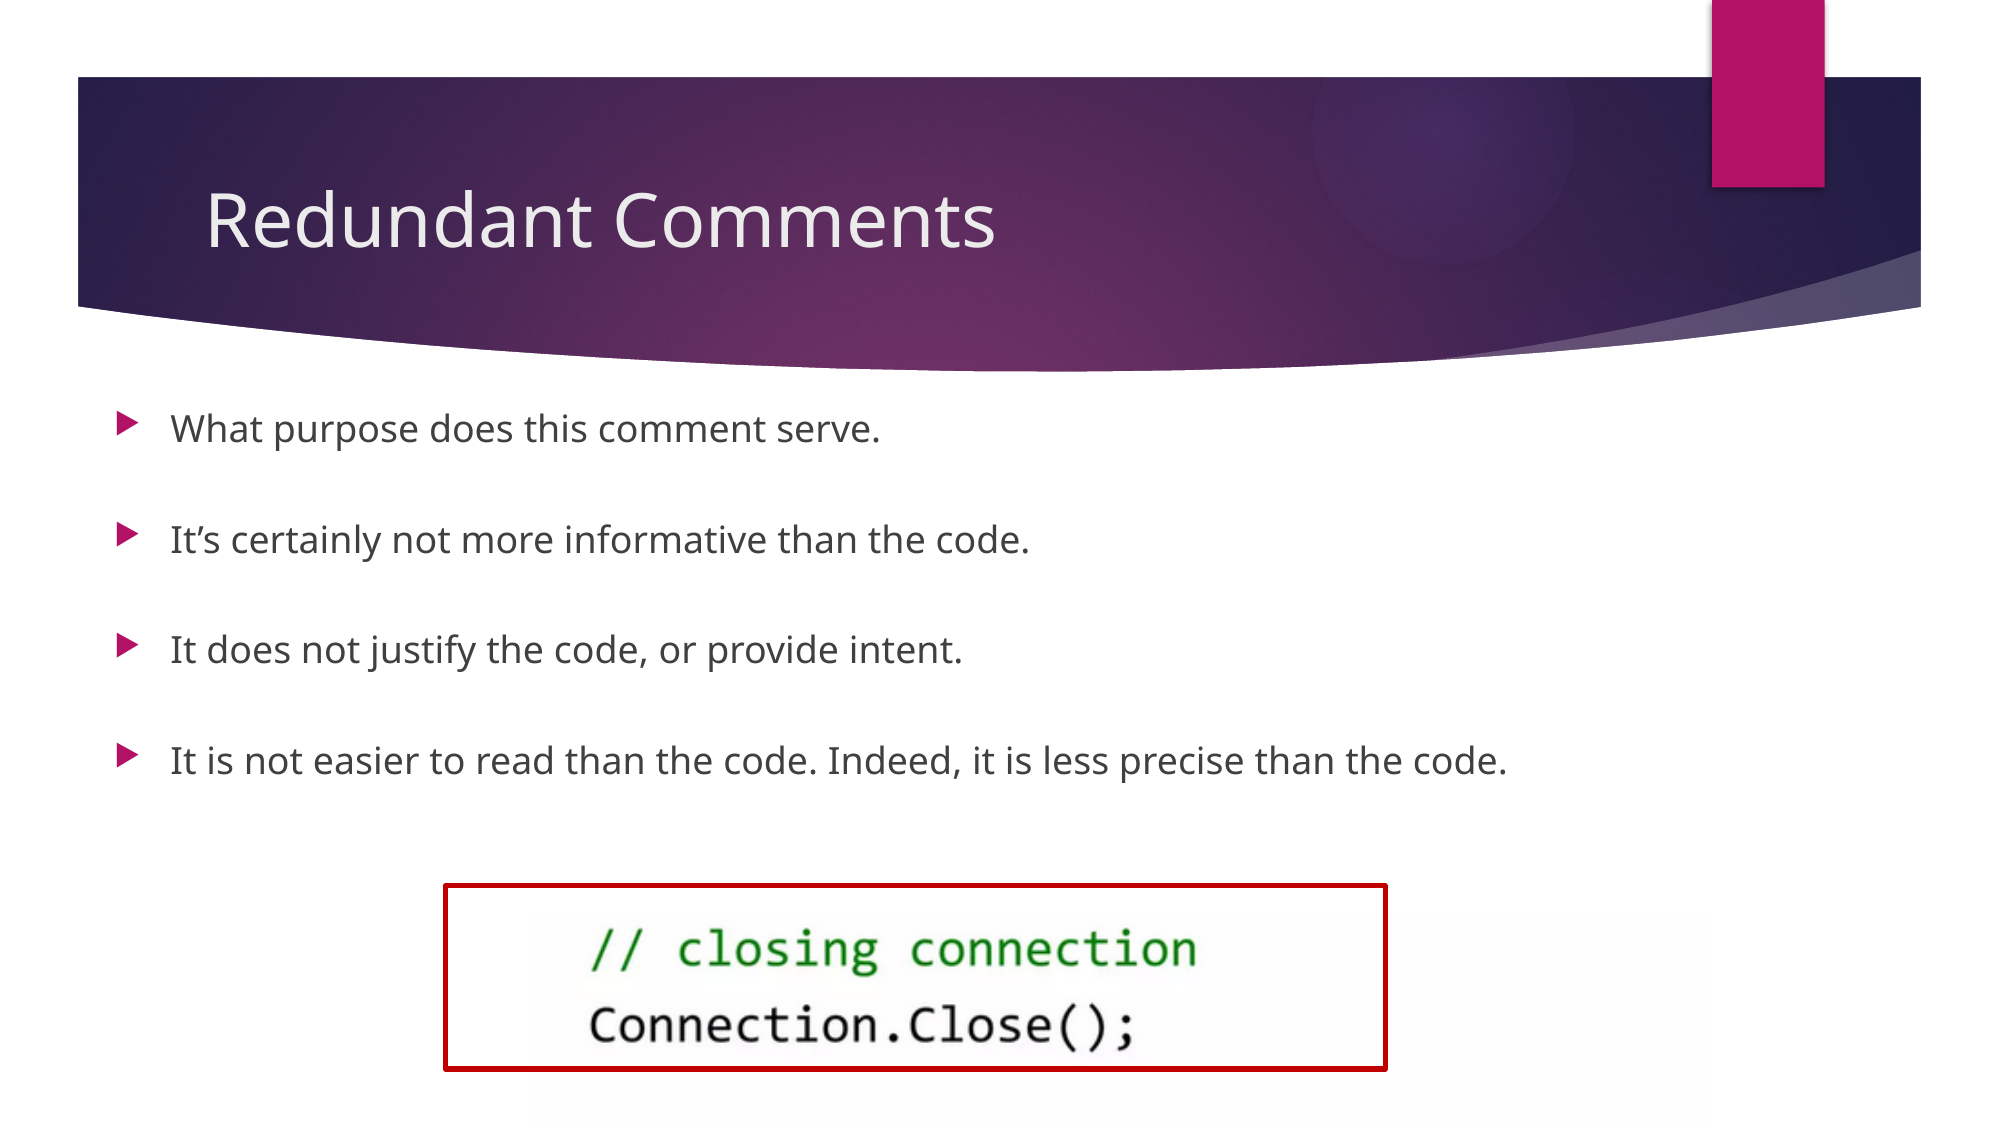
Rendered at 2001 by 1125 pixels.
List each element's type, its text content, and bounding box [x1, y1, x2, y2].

text_box [444, 884, 1387, 1071]
title Redundant Comments [189, 159, 1627, 276]
list What purpose does this comment serve. It’s certainly not more informative than the code. It does not justify the code, or provide intent. It is not easier to read than the code. Indeed, it is less precise than the code. [99, 352, 1547, 913]
picture [465, 912, 1712, 1125]
